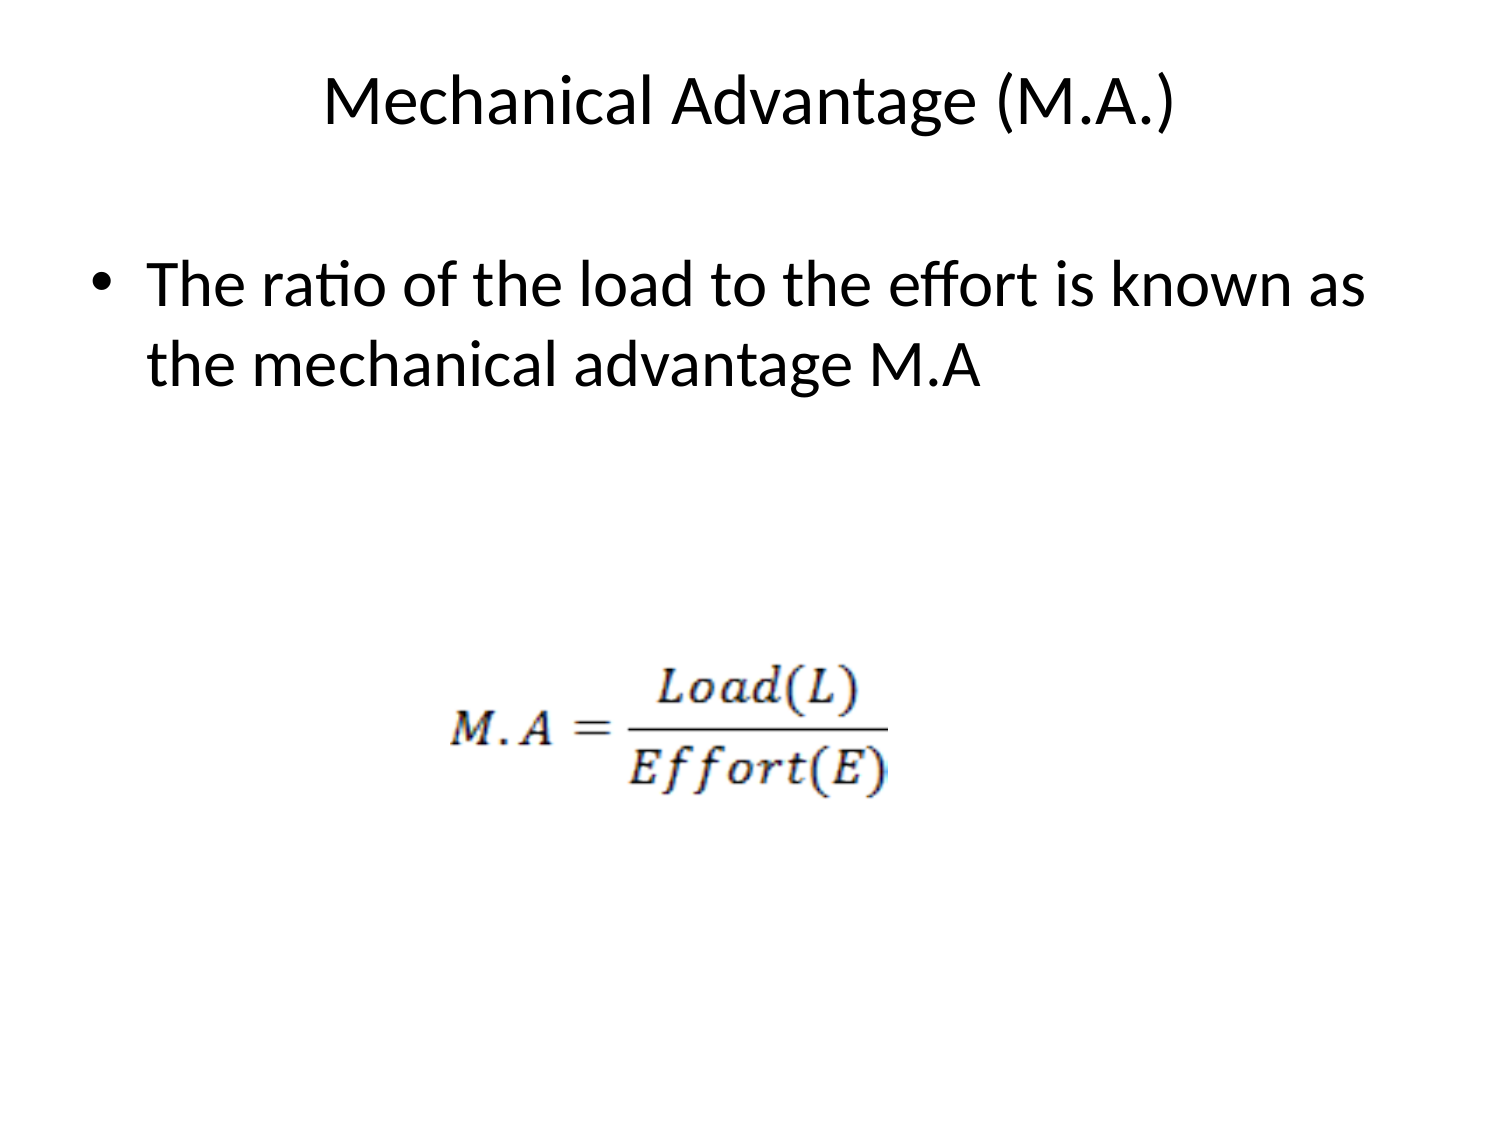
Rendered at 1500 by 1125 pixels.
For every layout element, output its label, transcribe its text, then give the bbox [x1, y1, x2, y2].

picture [449, 662, 888, 803]
title Mechanical Advantage (M.A.) [75, 45, 1425, 232]
list The ratio of the load to the effort is known as the mechanical advantage M.A [75, 232, 1425, 1005]
